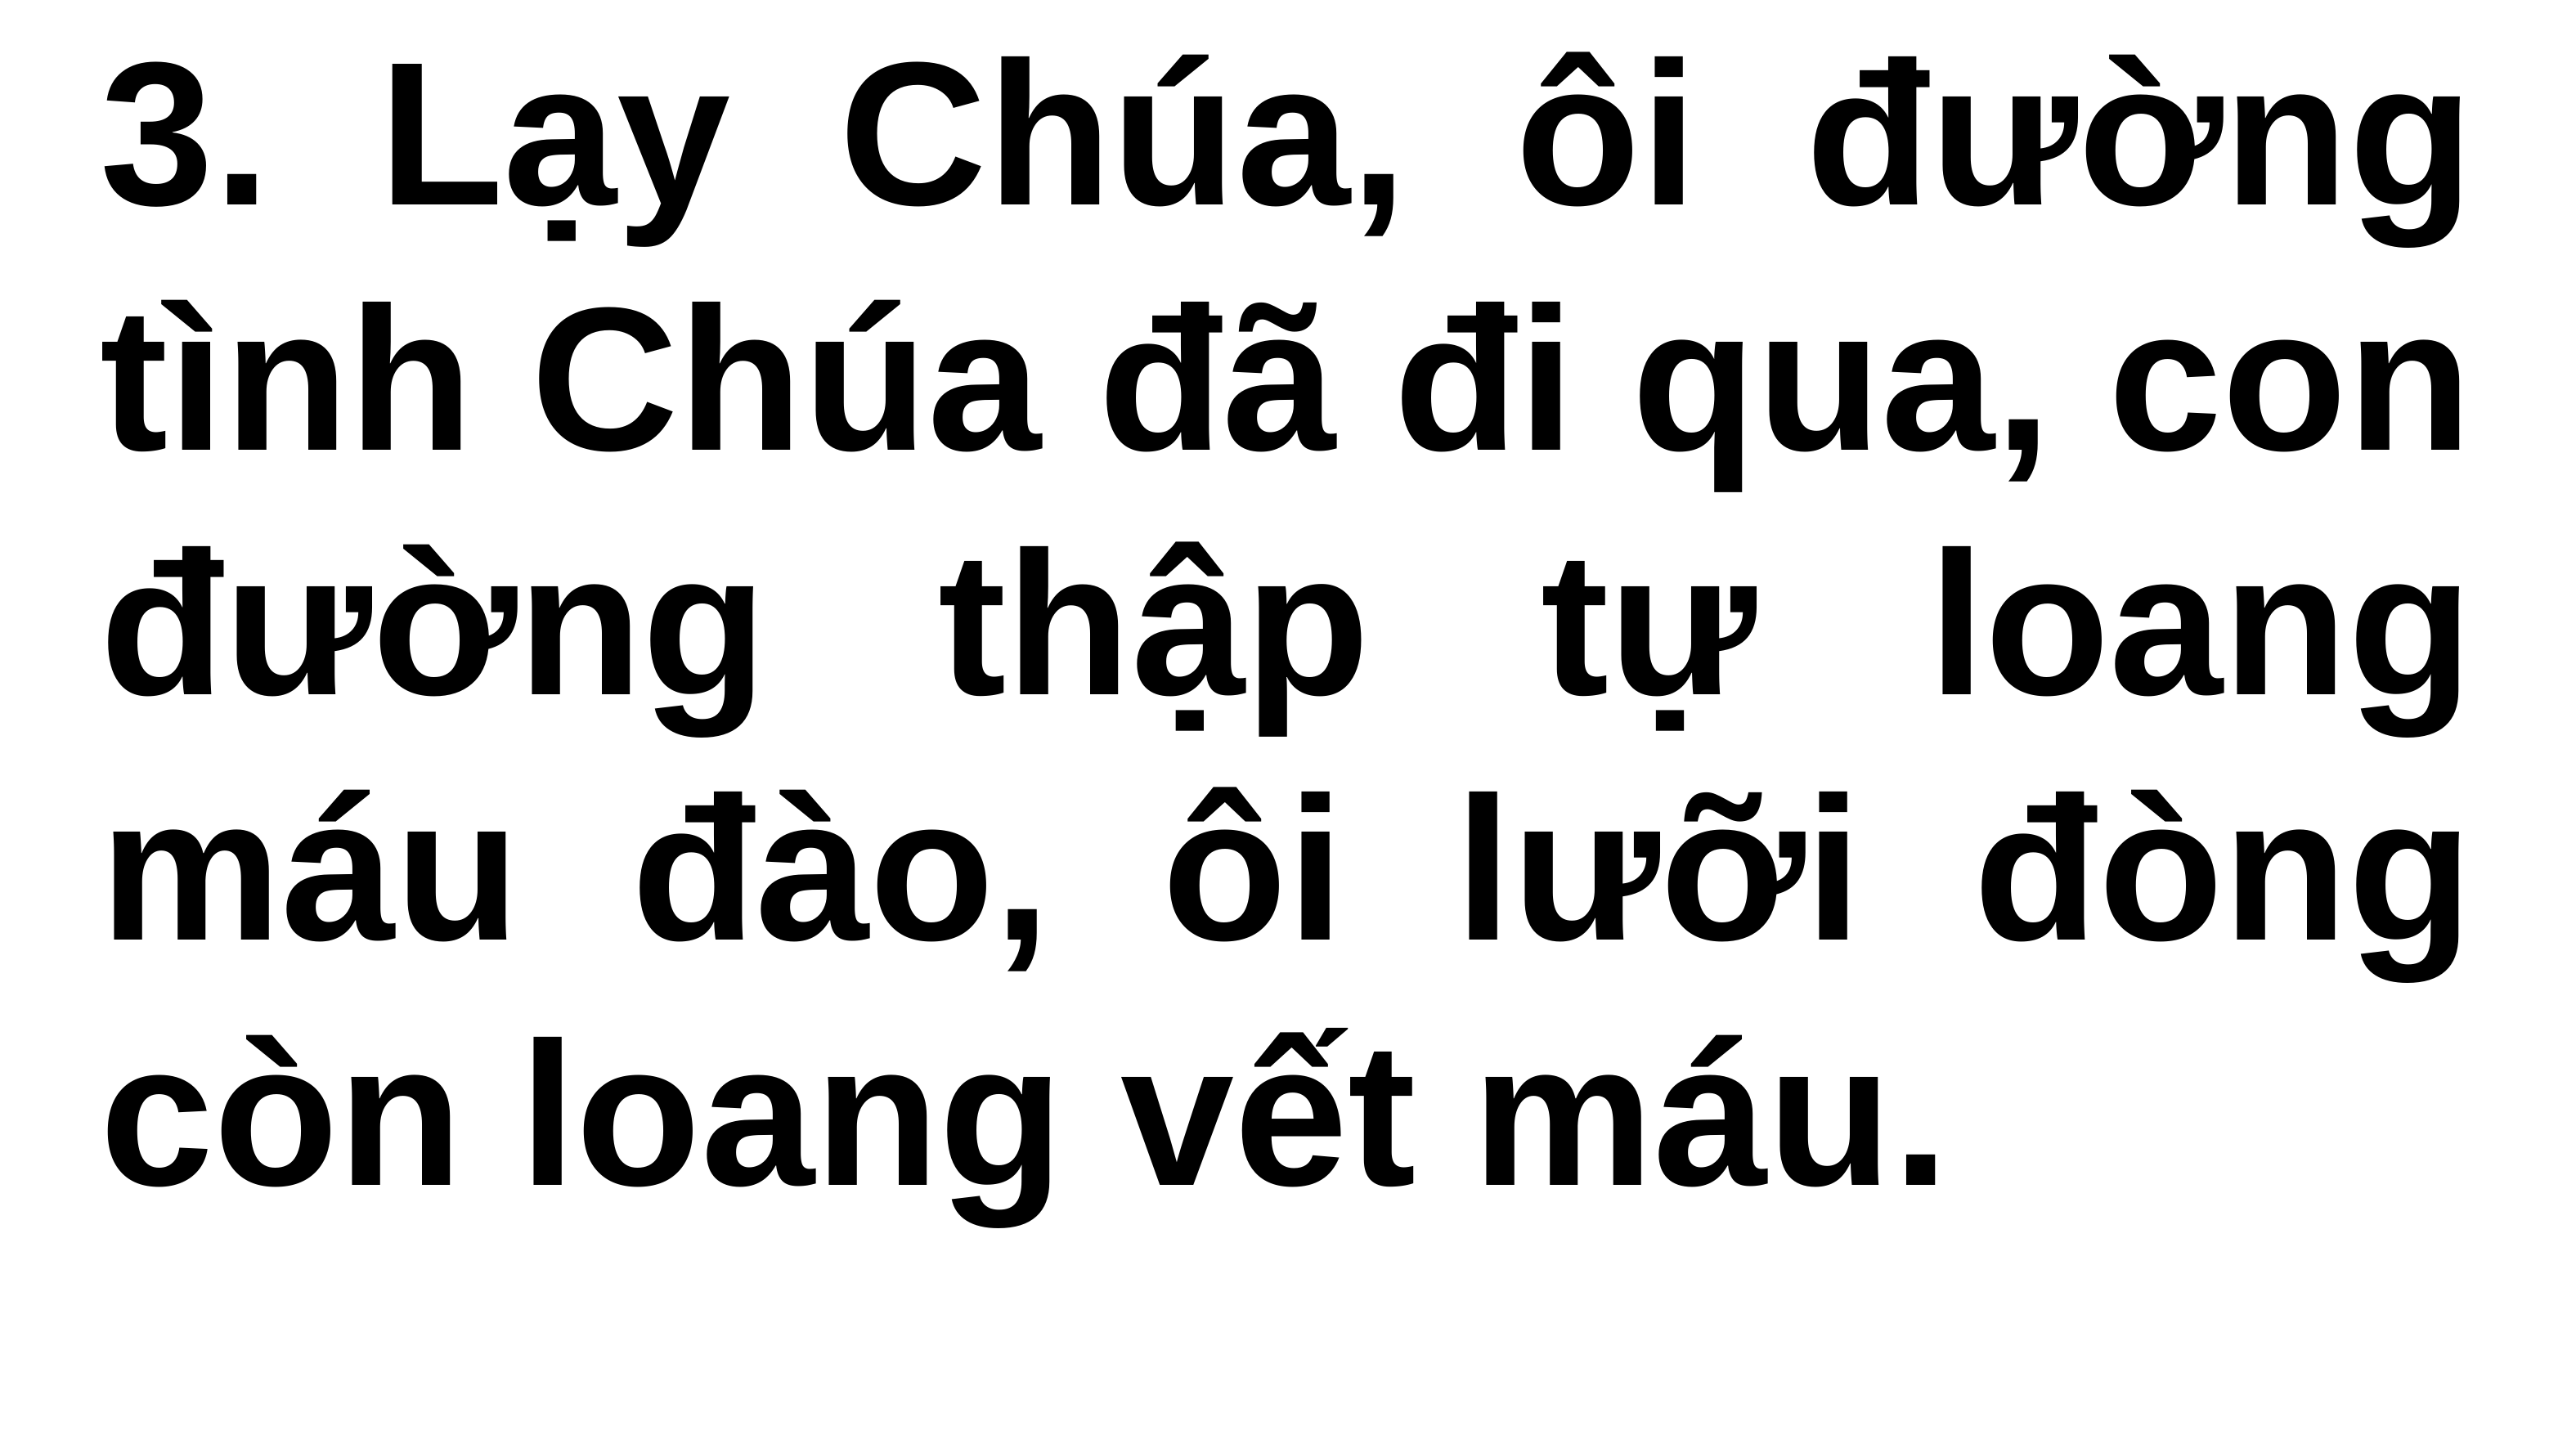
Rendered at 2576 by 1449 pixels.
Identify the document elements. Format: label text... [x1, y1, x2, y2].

list 3. Lạy Chúa, ôi đường tình Chúa đã đi qua, con đường thập tự loang máu đào, ôi lưỡi đòng còn loang vết máu. [80, 0, 2496, 1411]
